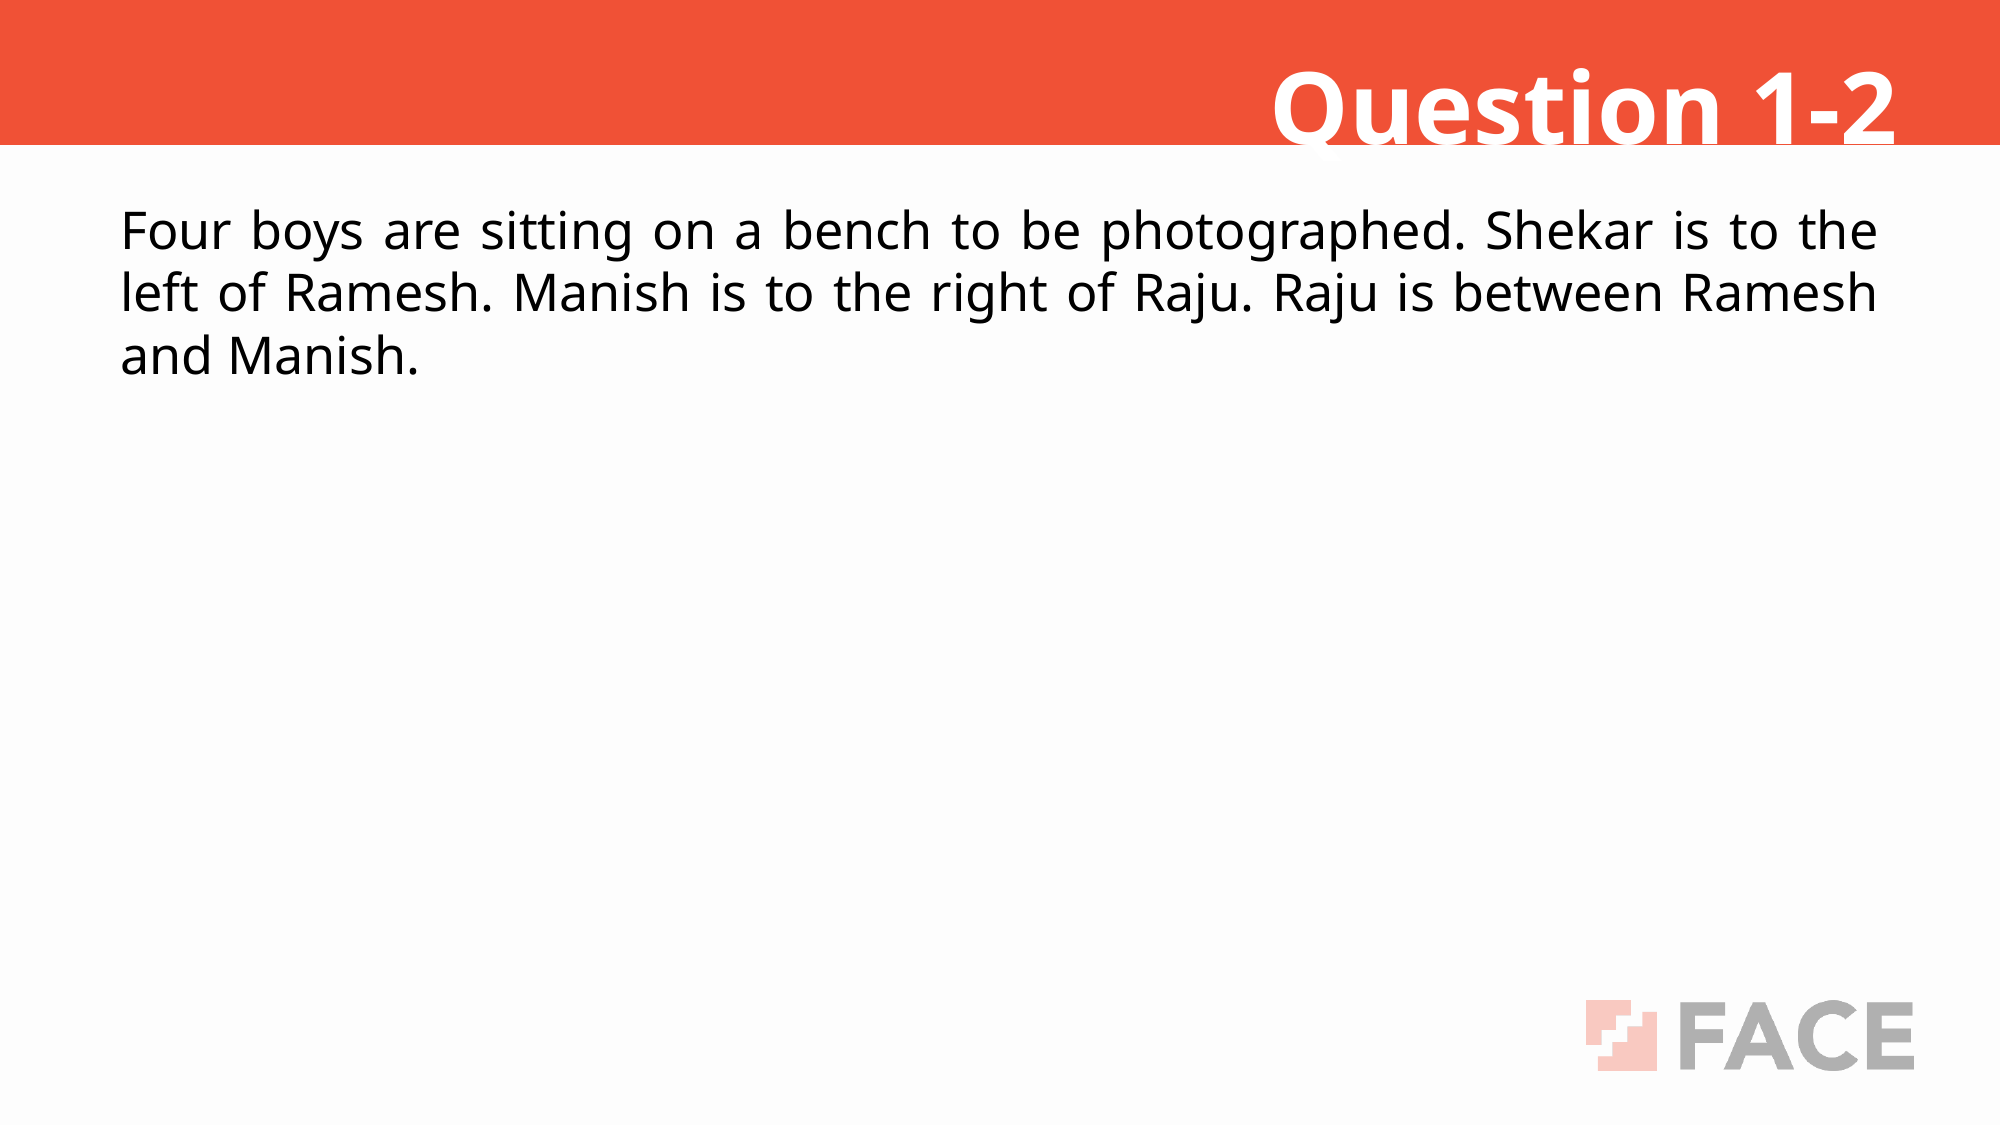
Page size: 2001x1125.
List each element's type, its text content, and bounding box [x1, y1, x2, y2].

text_box Question 1-2 [638, 37, 1914, 173]
text_box Four boys are sitting on a bench to be photographed. Shekar is to the left of Ramesh. Manish is to the right of Raju. Raju is between Ramesh and Manish. [105, 189, 1895, 392]
picture [1586, 1000, 1914, 1072]
text_box [0, 0, 2000, 147]
